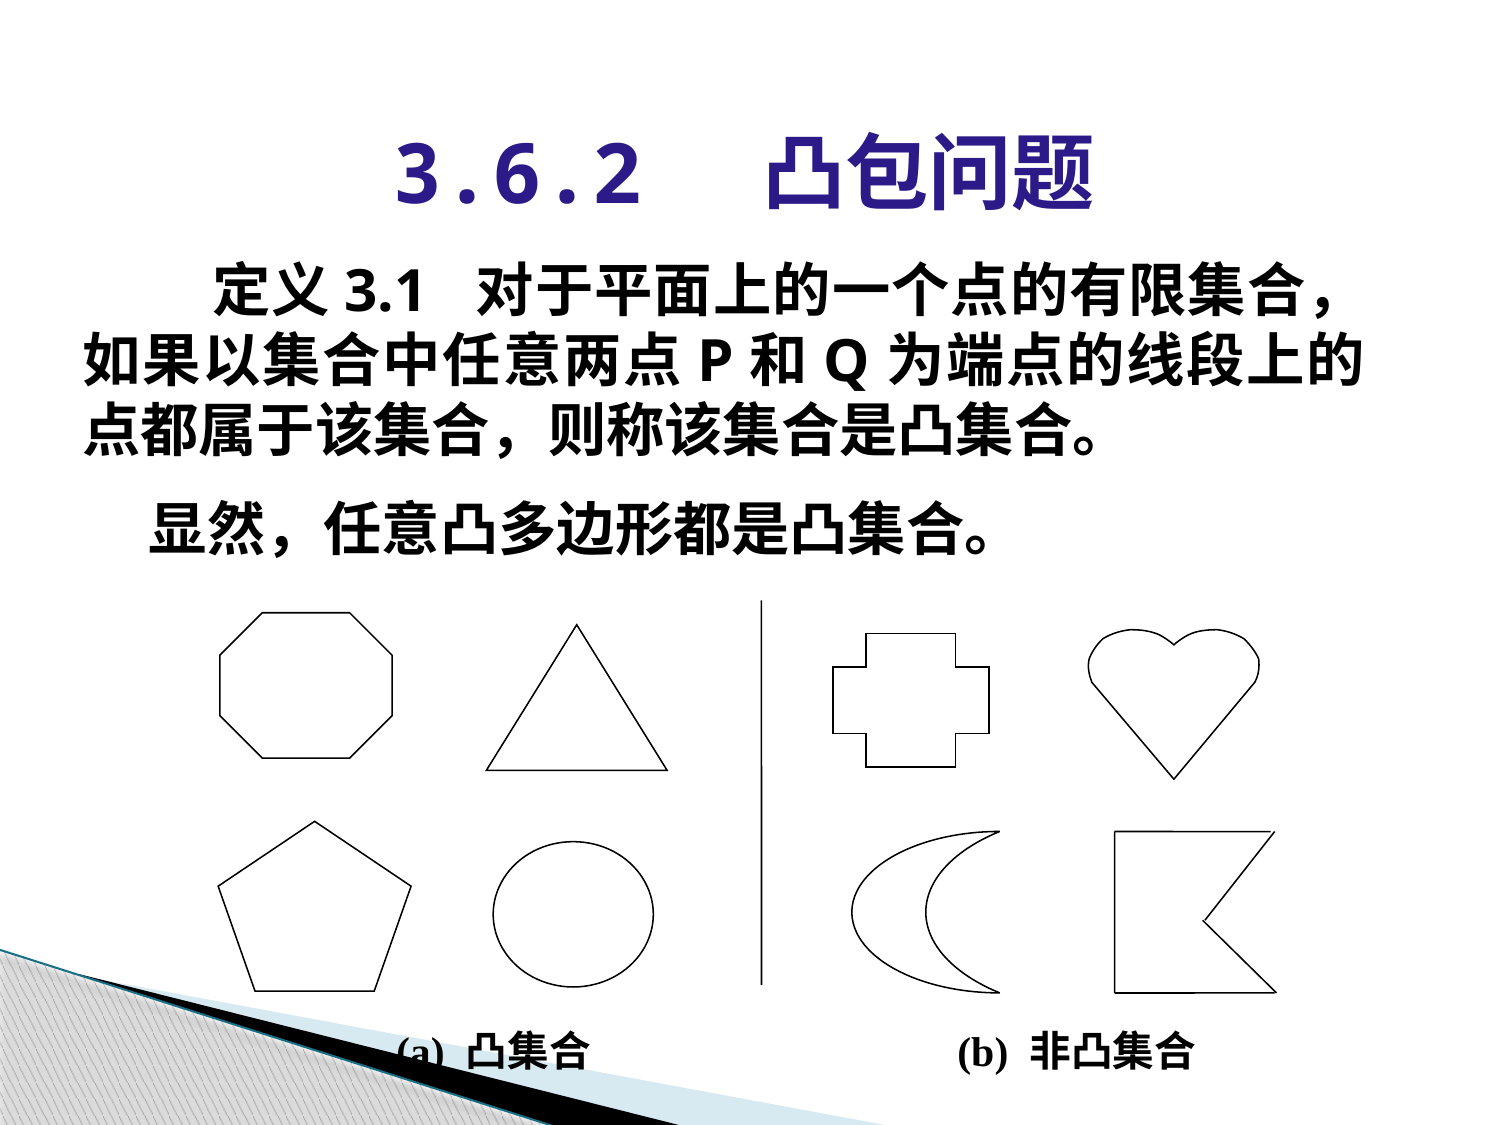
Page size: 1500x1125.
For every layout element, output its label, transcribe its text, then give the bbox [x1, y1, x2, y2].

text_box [217, 600, 1277, 1086]
text_box 3.6.2 凸包问题 [312, 112, 1175, 228]
text_box 定义3.1 对于平面上的一个点的有限集合，如果以集合中任意两点P和Q为端点的线段上的点都属于该集合，则称该集合是凸集合。 显然，任意凸多边形都是凸集合。 [67, 245, 1380, 570]
